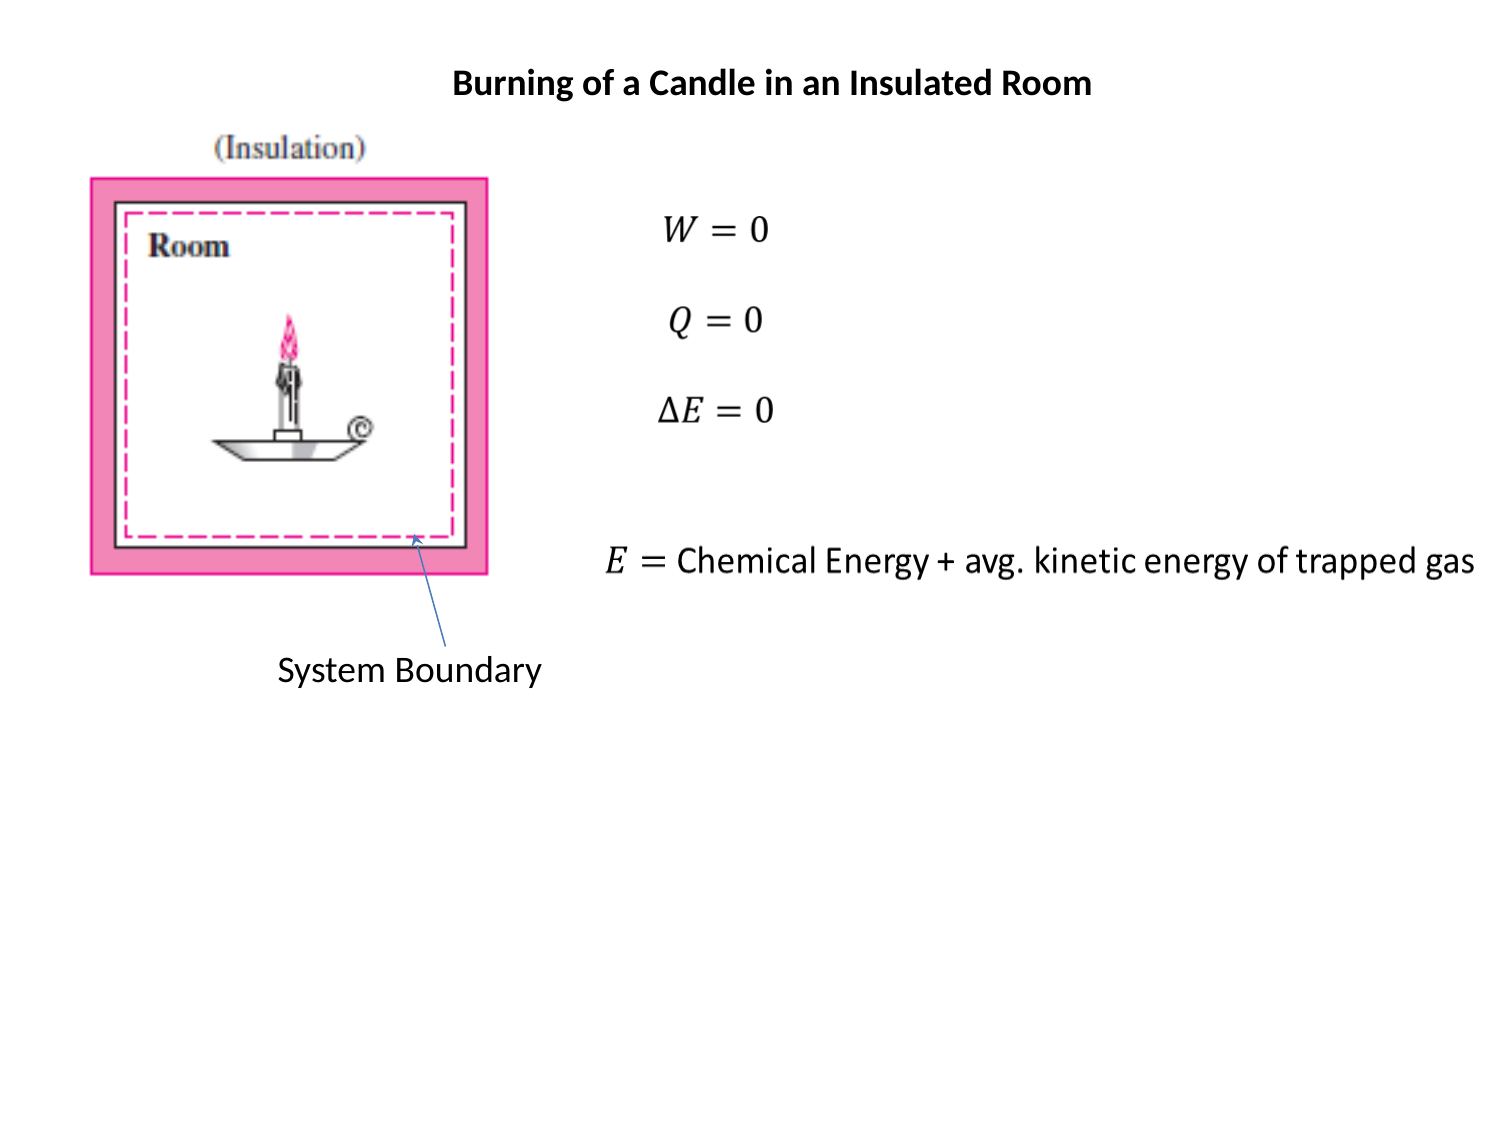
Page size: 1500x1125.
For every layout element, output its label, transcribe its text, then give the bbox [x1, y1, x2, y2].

picture [74, 125, 513, 601]
text_box Burning of a Candle in an Insulated Room [437, 49, 1115, 110]
text_box System Boundary [262, 637, 566, 698]
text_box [413, 533, 446, 647]
text_box [589, 529, 1500, 591]
text_box [630, 200, 801, 488]
